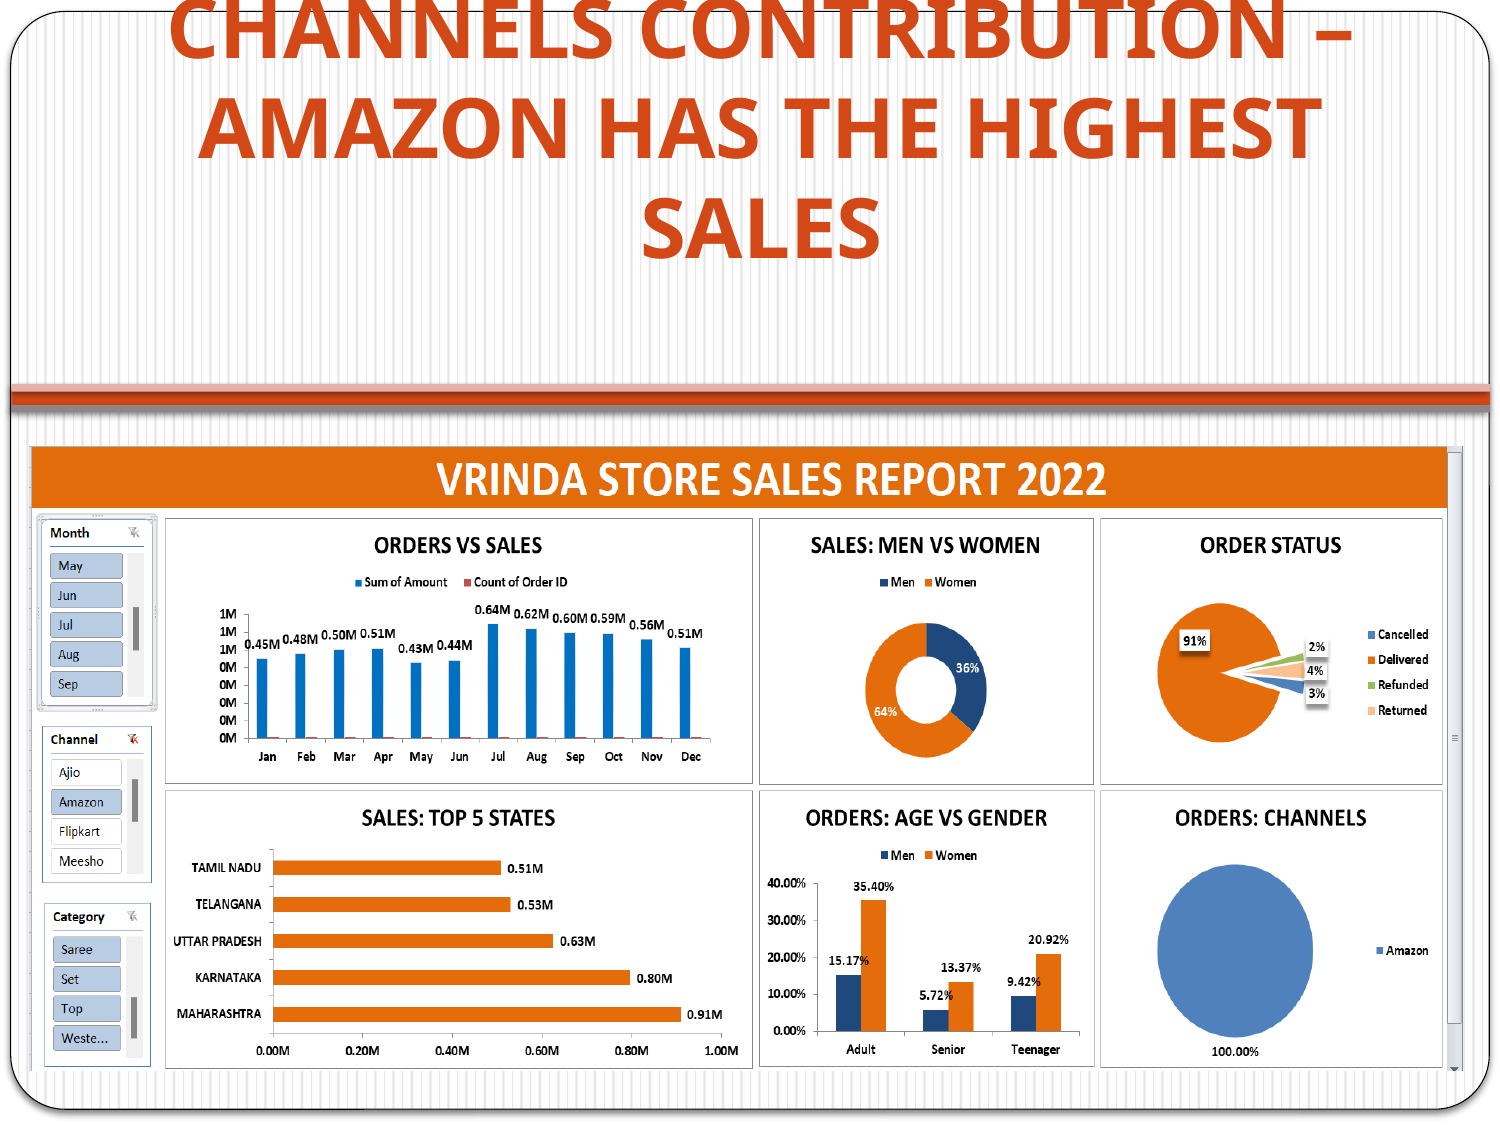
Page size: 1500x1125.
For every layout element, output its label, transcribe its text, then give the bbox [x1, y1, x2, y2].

picture [29, 446, 1465, 1071]
title CHANNELS CONTRIBUTION – AMAZON HAS THE HIGHEST SALES [123, 66, 1399, 290]
